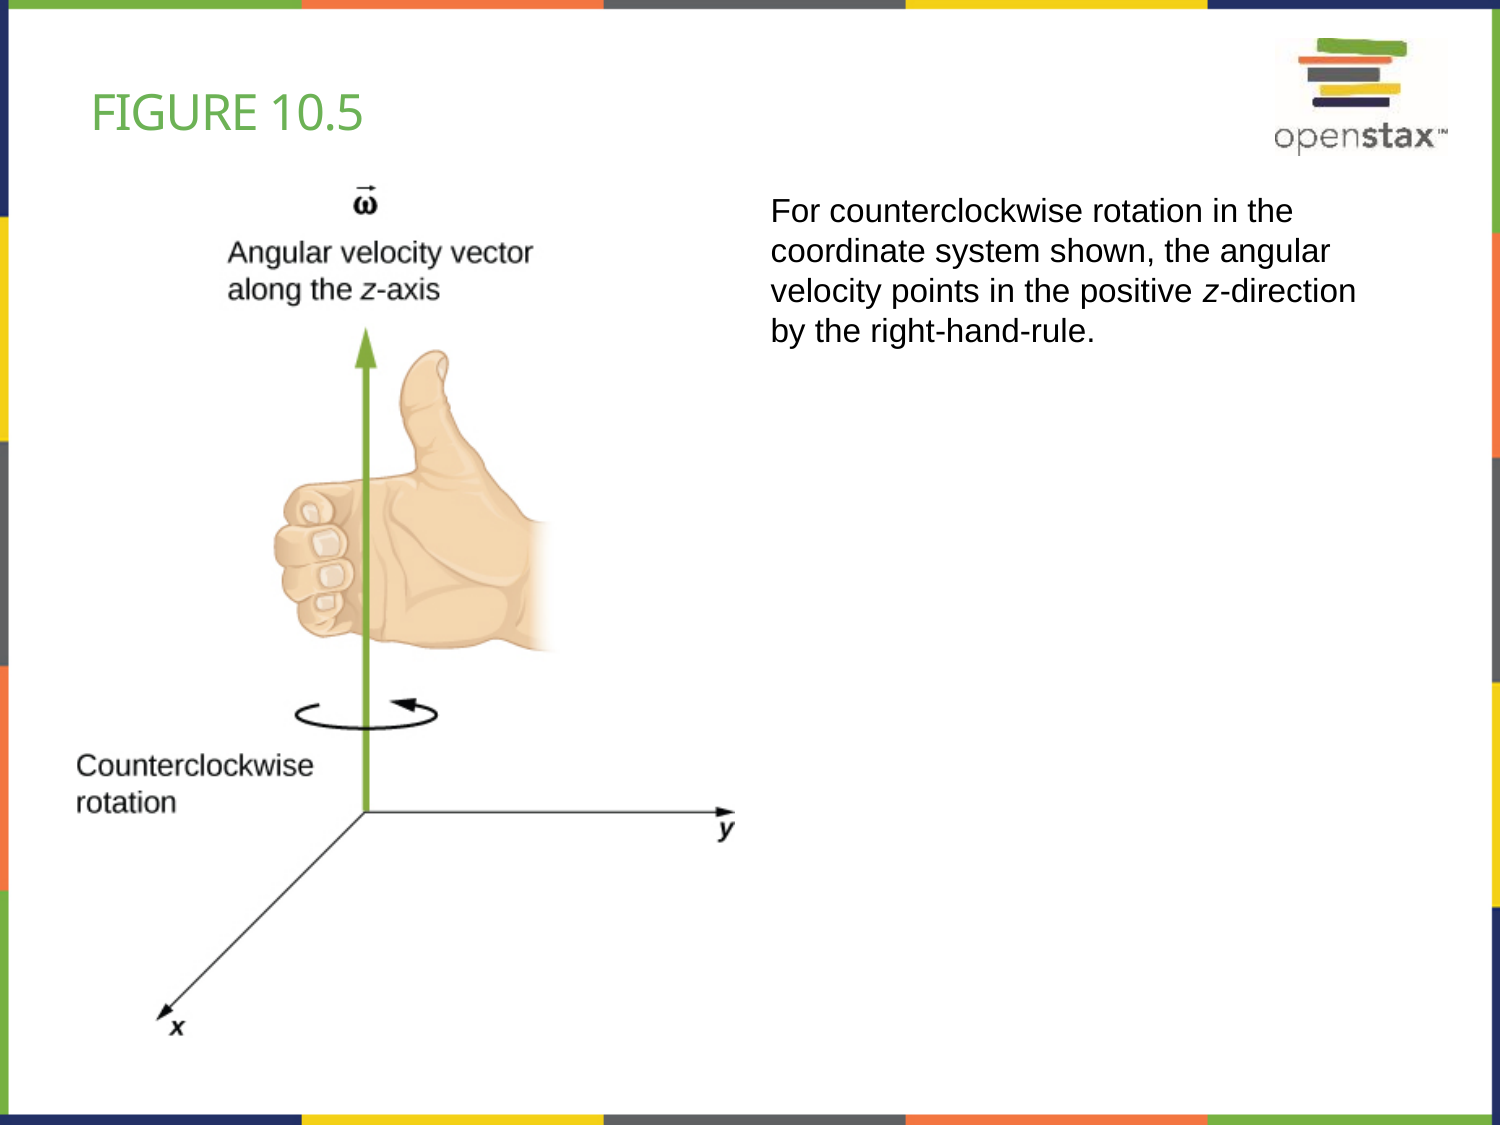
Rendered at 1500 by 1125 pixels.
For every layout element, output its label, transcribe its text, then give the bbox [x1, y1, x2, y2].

list For counterclockwise rotation in the coordinate system shown, the angular velocity points in the positive z-direction by the right-hand-rule. [755, 181, 1398, 1045]
title Figure 10.5 [75, 39, 1274, 148]
picture [0, 0, 1500, 1125]
